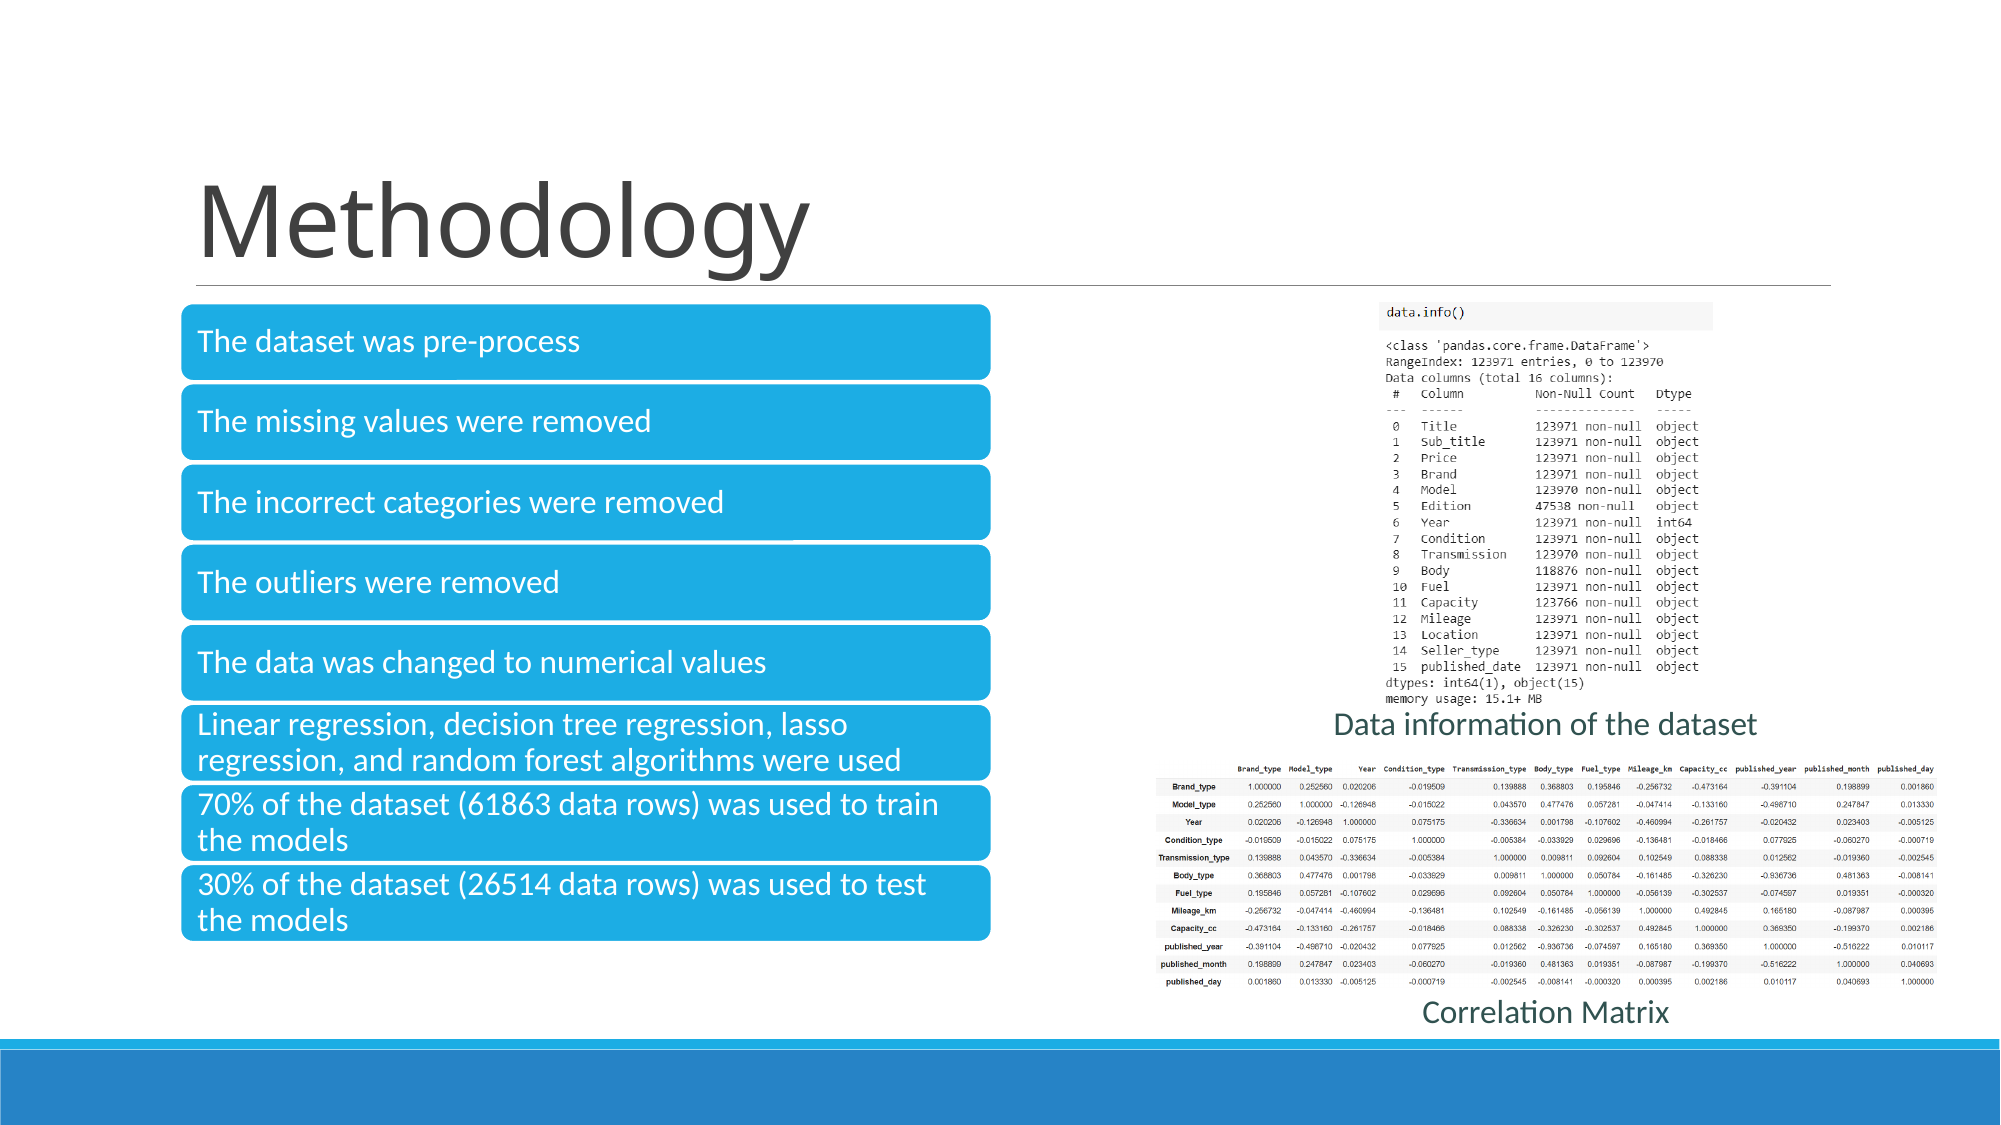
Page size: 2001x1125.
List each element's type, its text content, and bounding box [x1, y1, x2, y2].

picture [1154, 760, 1938, 988]
text_box Correlation Matrix [1407, 995, 1685, 1038]
title Methodology [180, 47, 1830, 285]
text_box Data information of the dataset [1318, 695, 1774, 750]
picture [1379, 302, 1714, 710]
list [179, 302, 993, 943]
